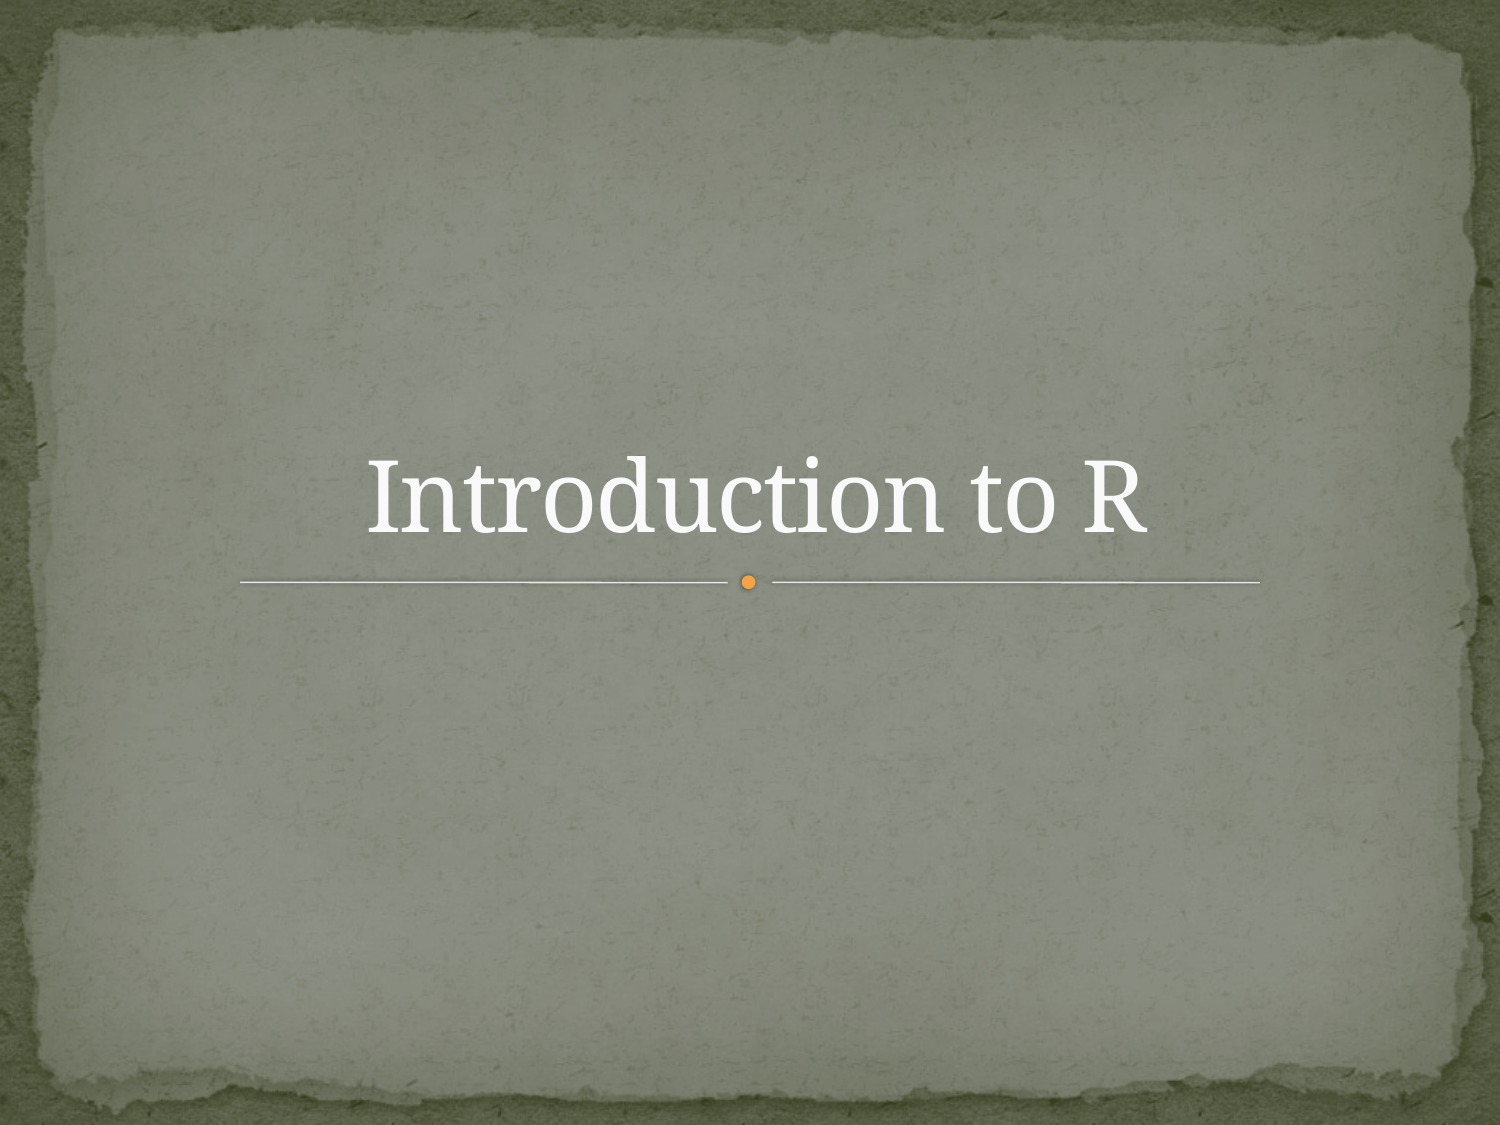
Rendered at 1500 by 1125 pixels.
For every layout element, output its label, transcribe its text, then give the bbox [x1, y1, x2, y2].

title Introduction to R [74, 235, 1438, 561]
